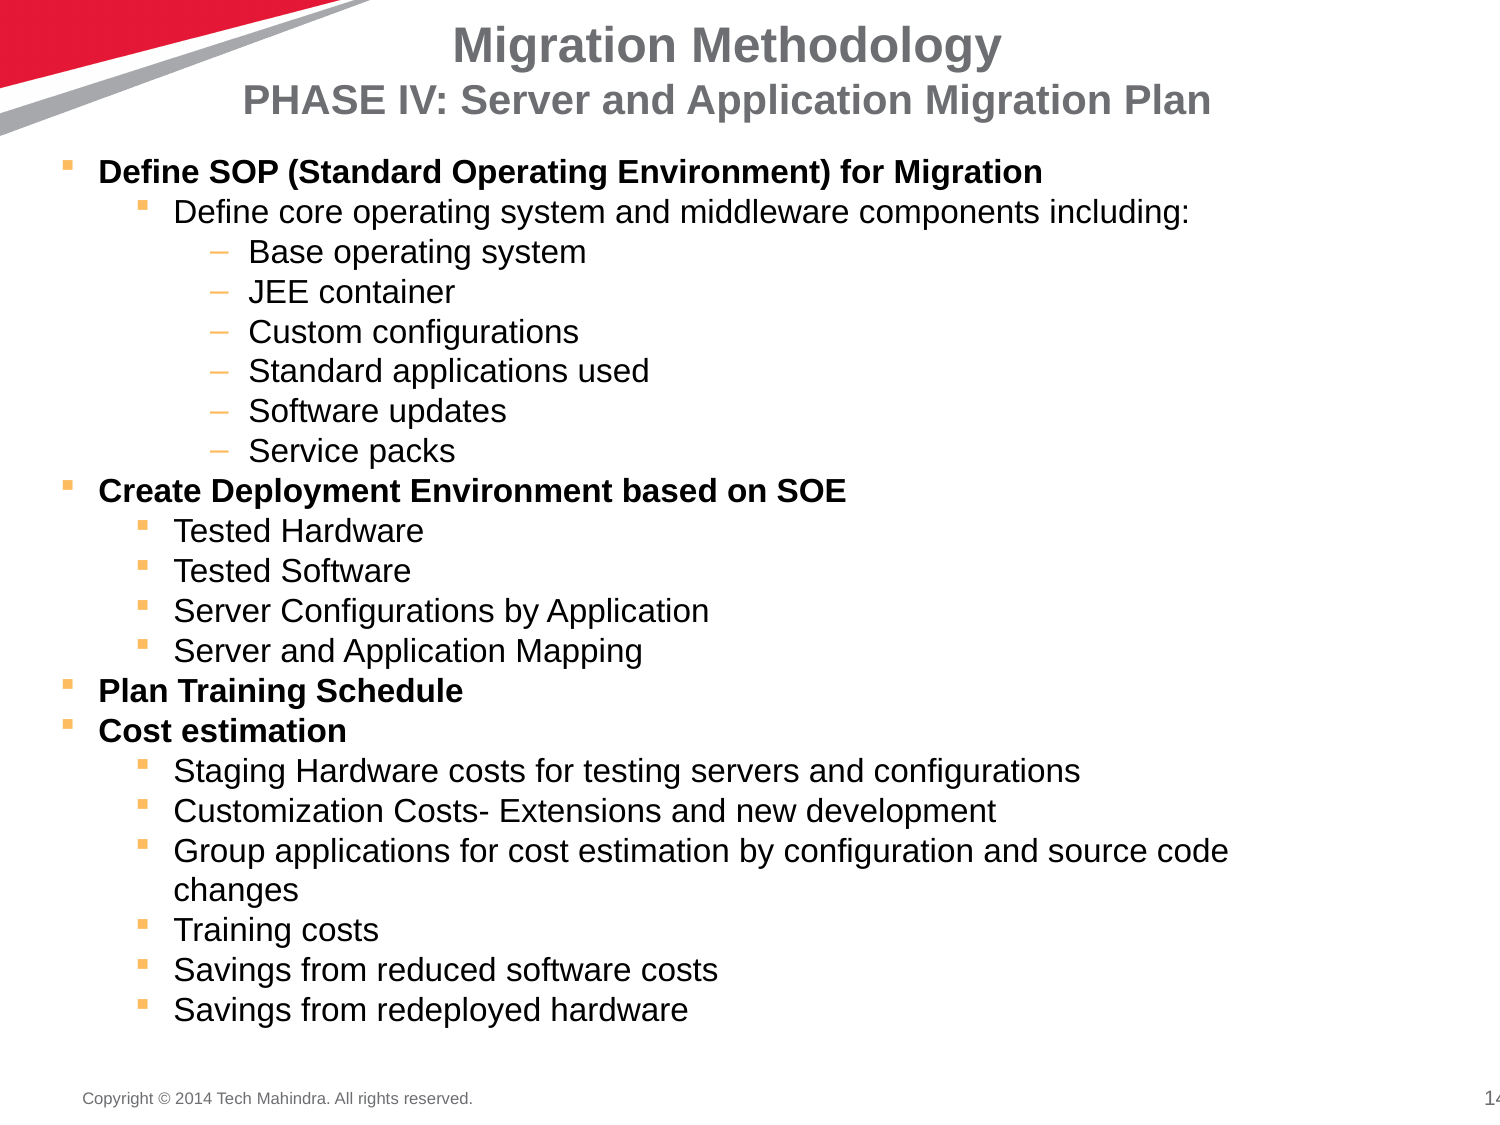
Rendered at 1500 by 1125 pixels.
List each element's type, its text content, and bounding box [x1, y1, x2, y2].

picture [0, 0, 373, 136]
text_box Define SOP (Standard Operating Environment) for Migration Define core operating system and middleware components including: Base operating system JEE container Custom configurations Standard applications used Software updates Service packs Create Deployment Environment based on SOE Tested Hardware Tested Software Server Configurations by Application Server and Application Mapping Plan Training Schedule Cost estimation Staging Hardware costs for testing servers and configurations Customization Costs- Extensions and new development Group applications for cost estimation by configuration and source code changes Training costs Savings from reduced software costs Savings from redeployed hardware [45, 142, 1377, 1036]
title Migration Methodology PHASE IV: Server and Application Migration Plan [52, 12, 1403, 124]
